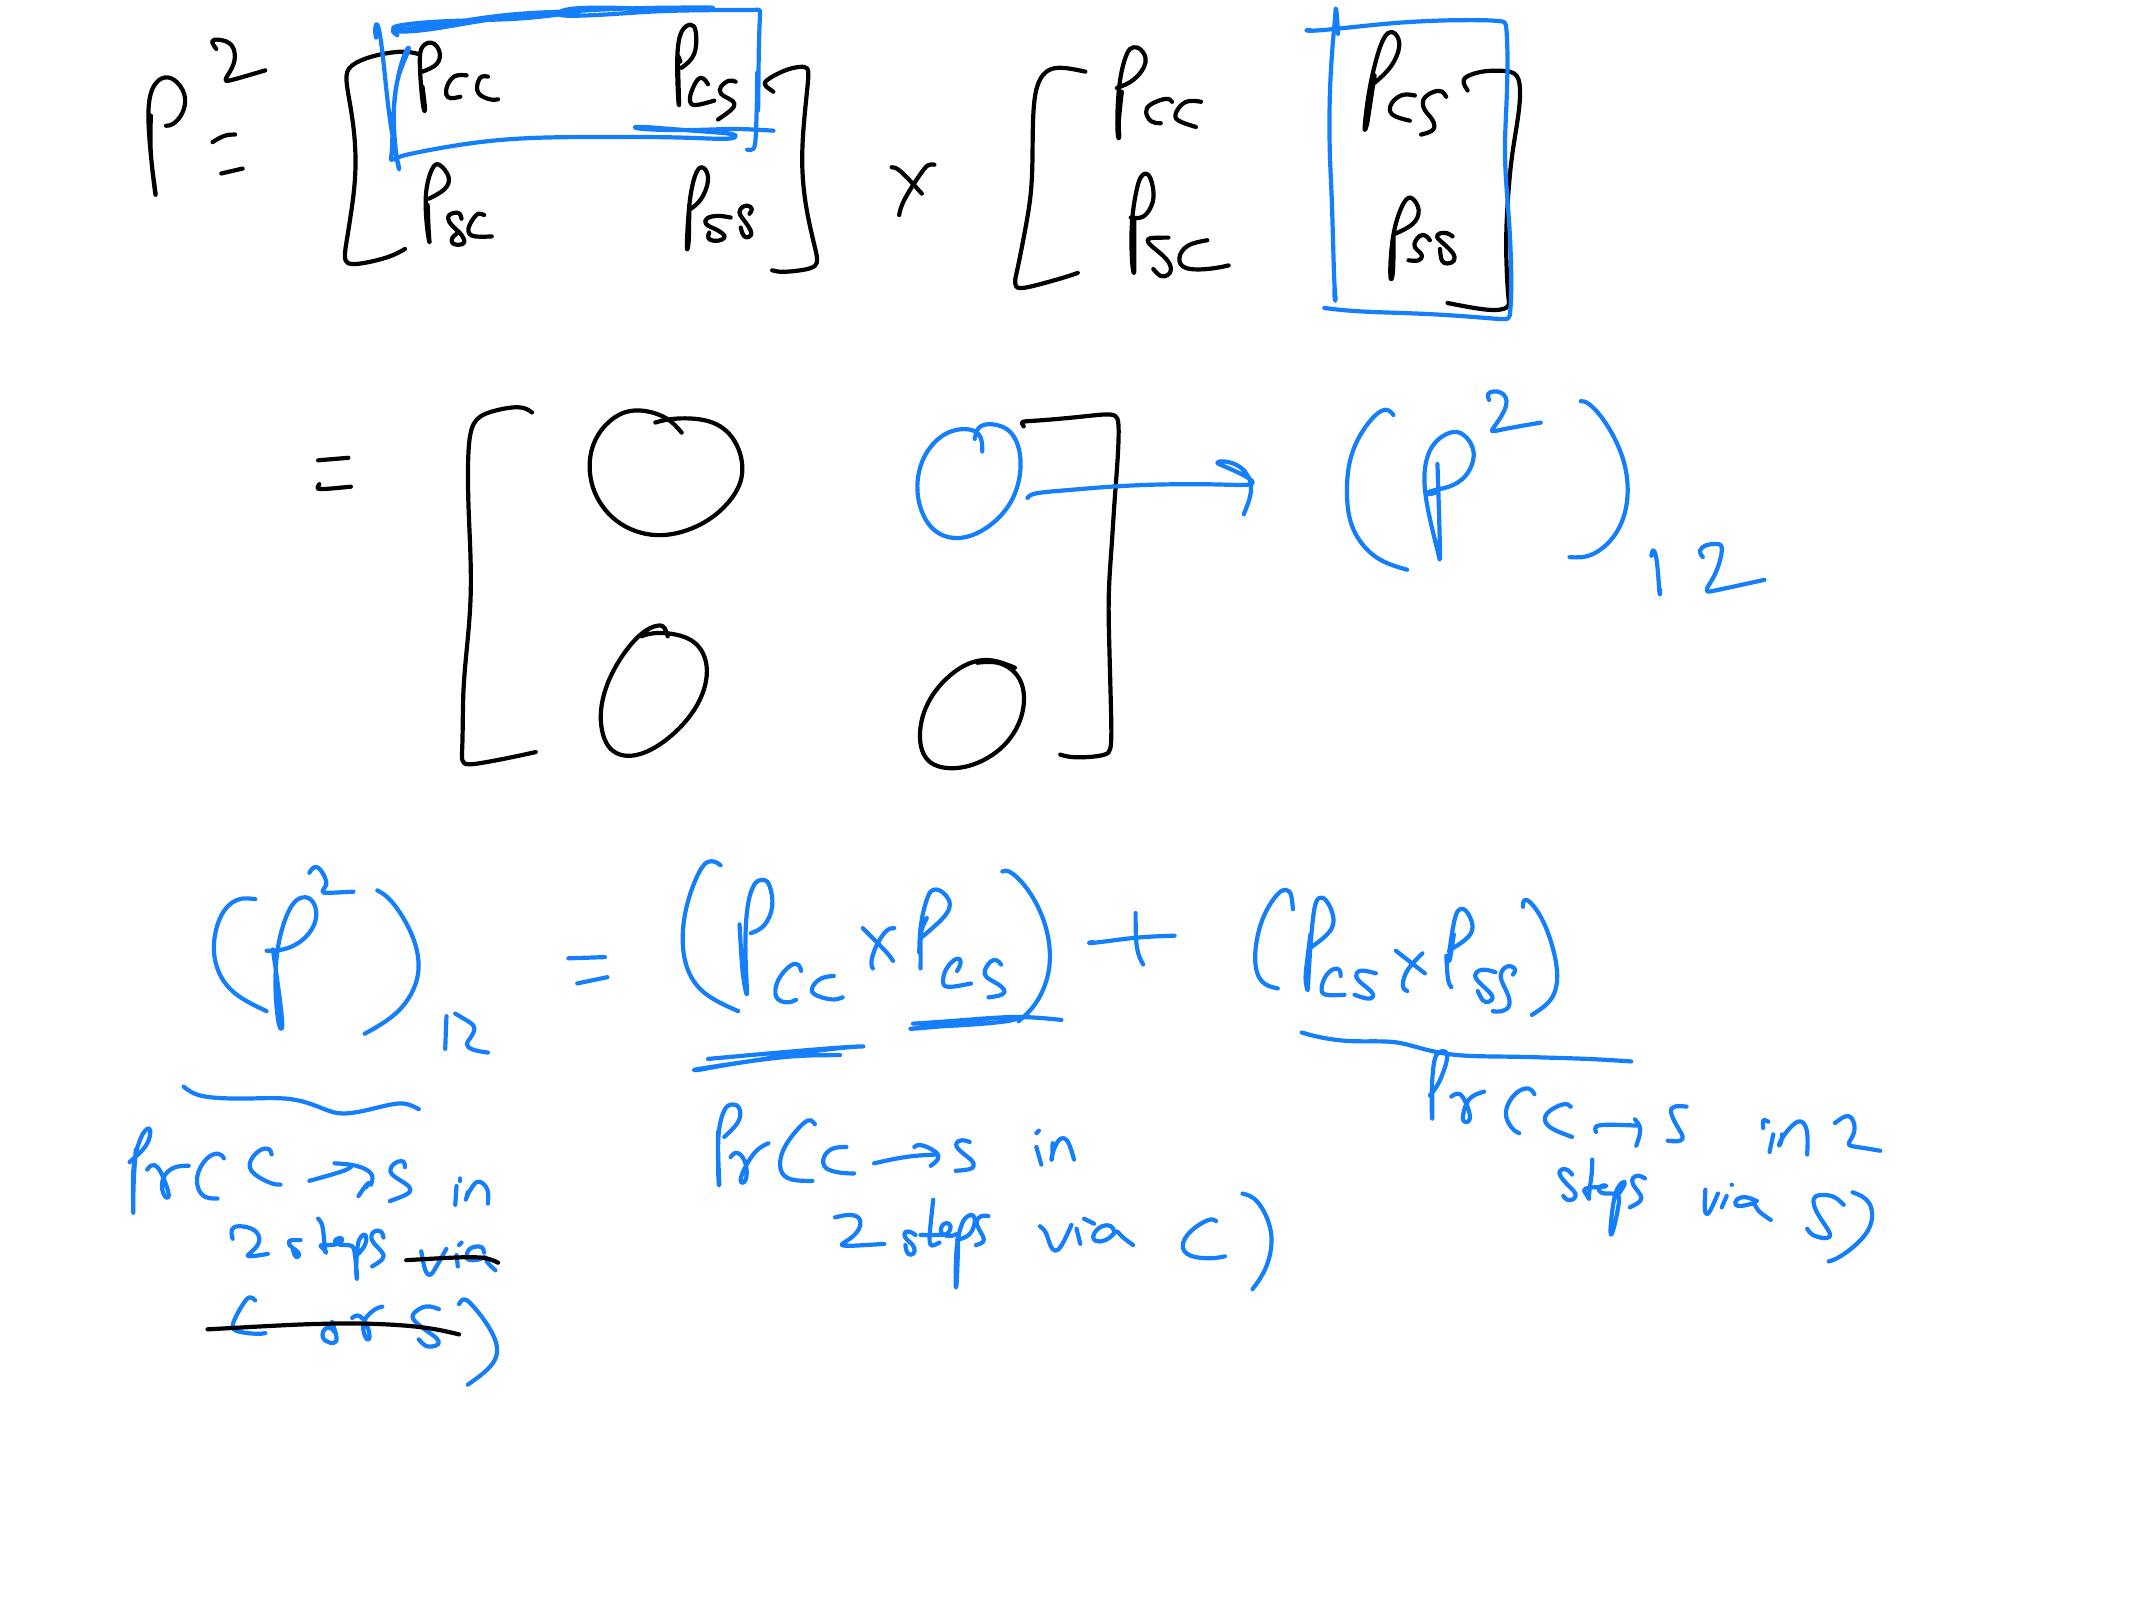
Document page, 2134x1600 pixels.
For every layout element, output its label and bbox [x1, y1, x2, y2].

text_box [129, 7, 1881, 1385]
